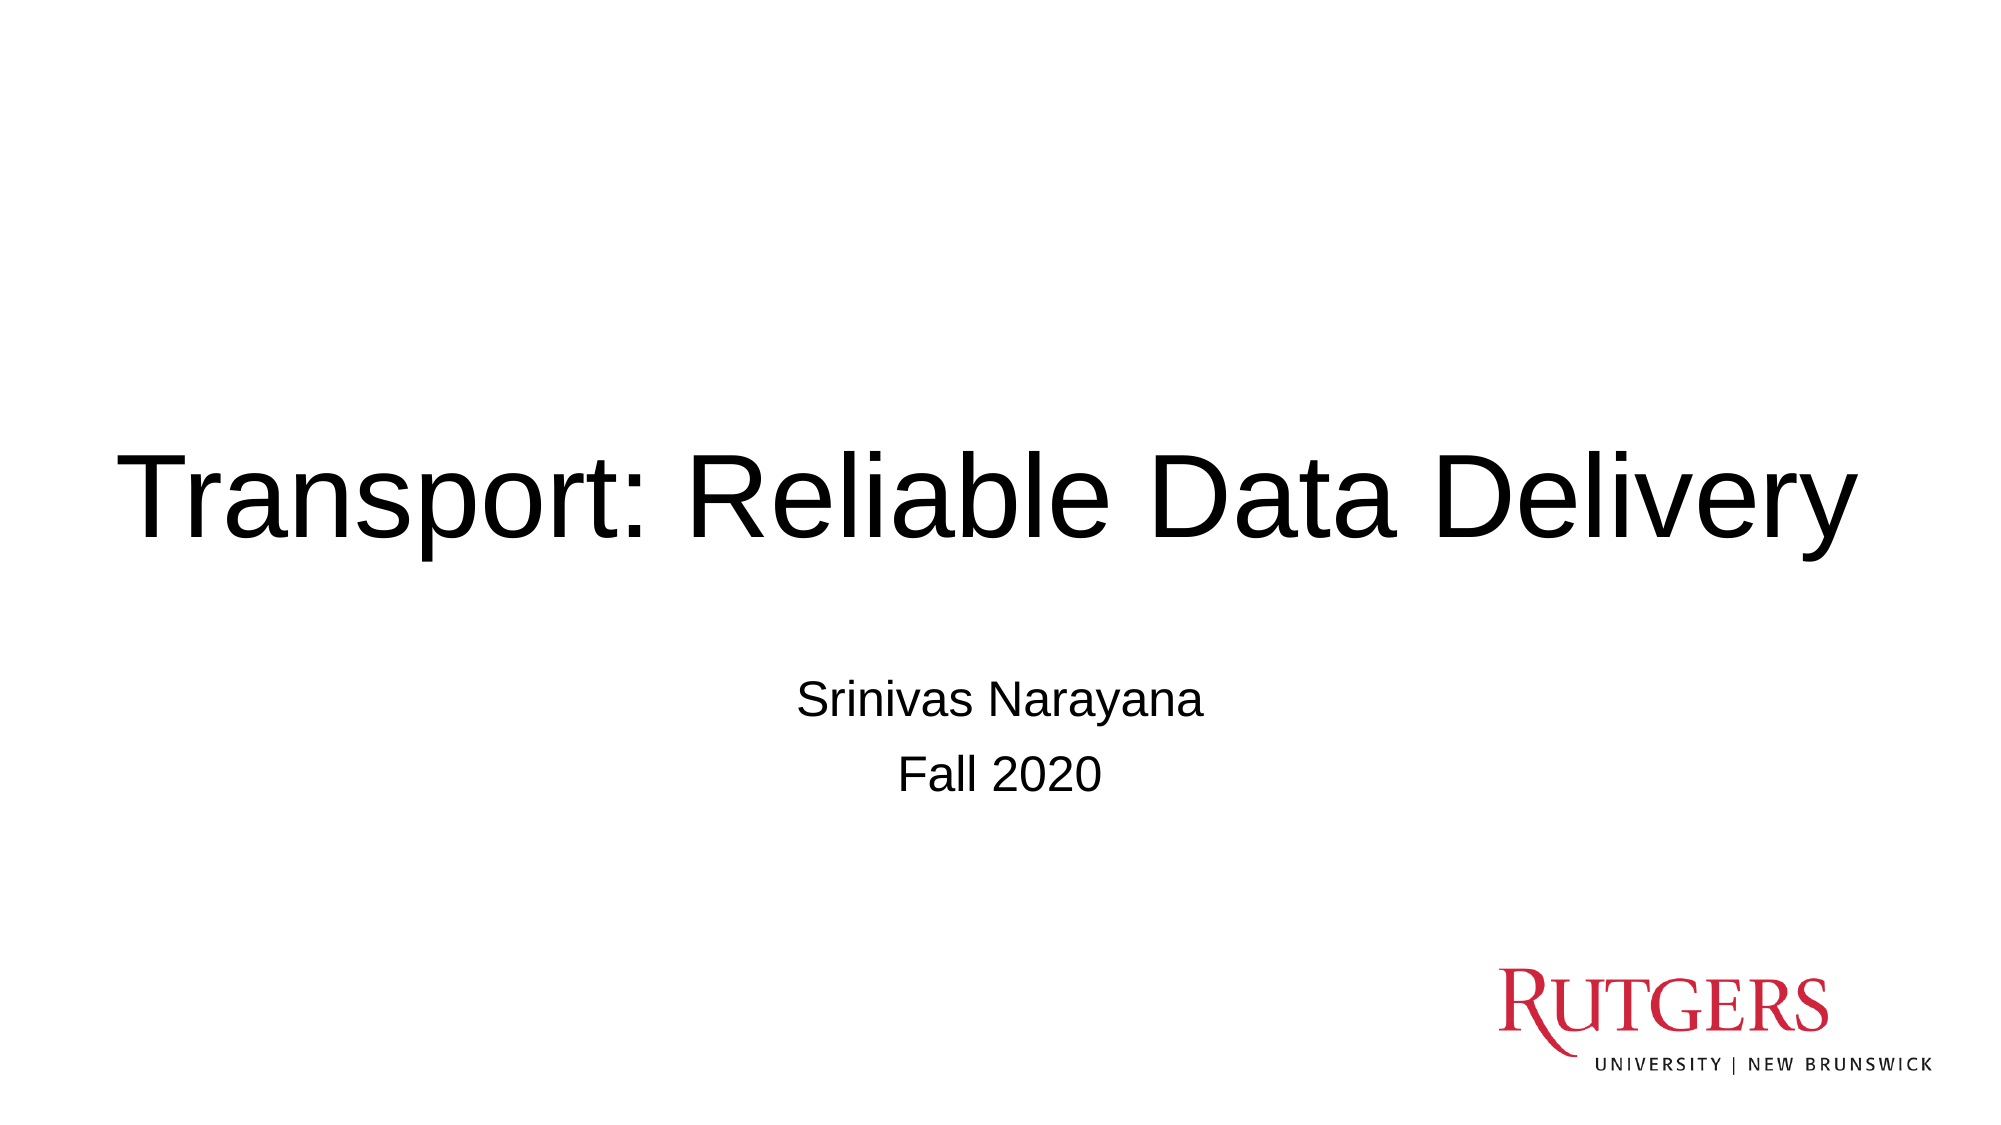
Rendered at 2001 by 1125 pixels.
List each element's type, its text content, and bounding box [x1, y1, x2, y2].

text_box Transport: Reliable Data Delivery [62, 310, 1914, 571]
picture [1487, 947, 1956, 1097]
text_box Srinivas Narayana Fall 2020 [249, 585, 1750, 857]
